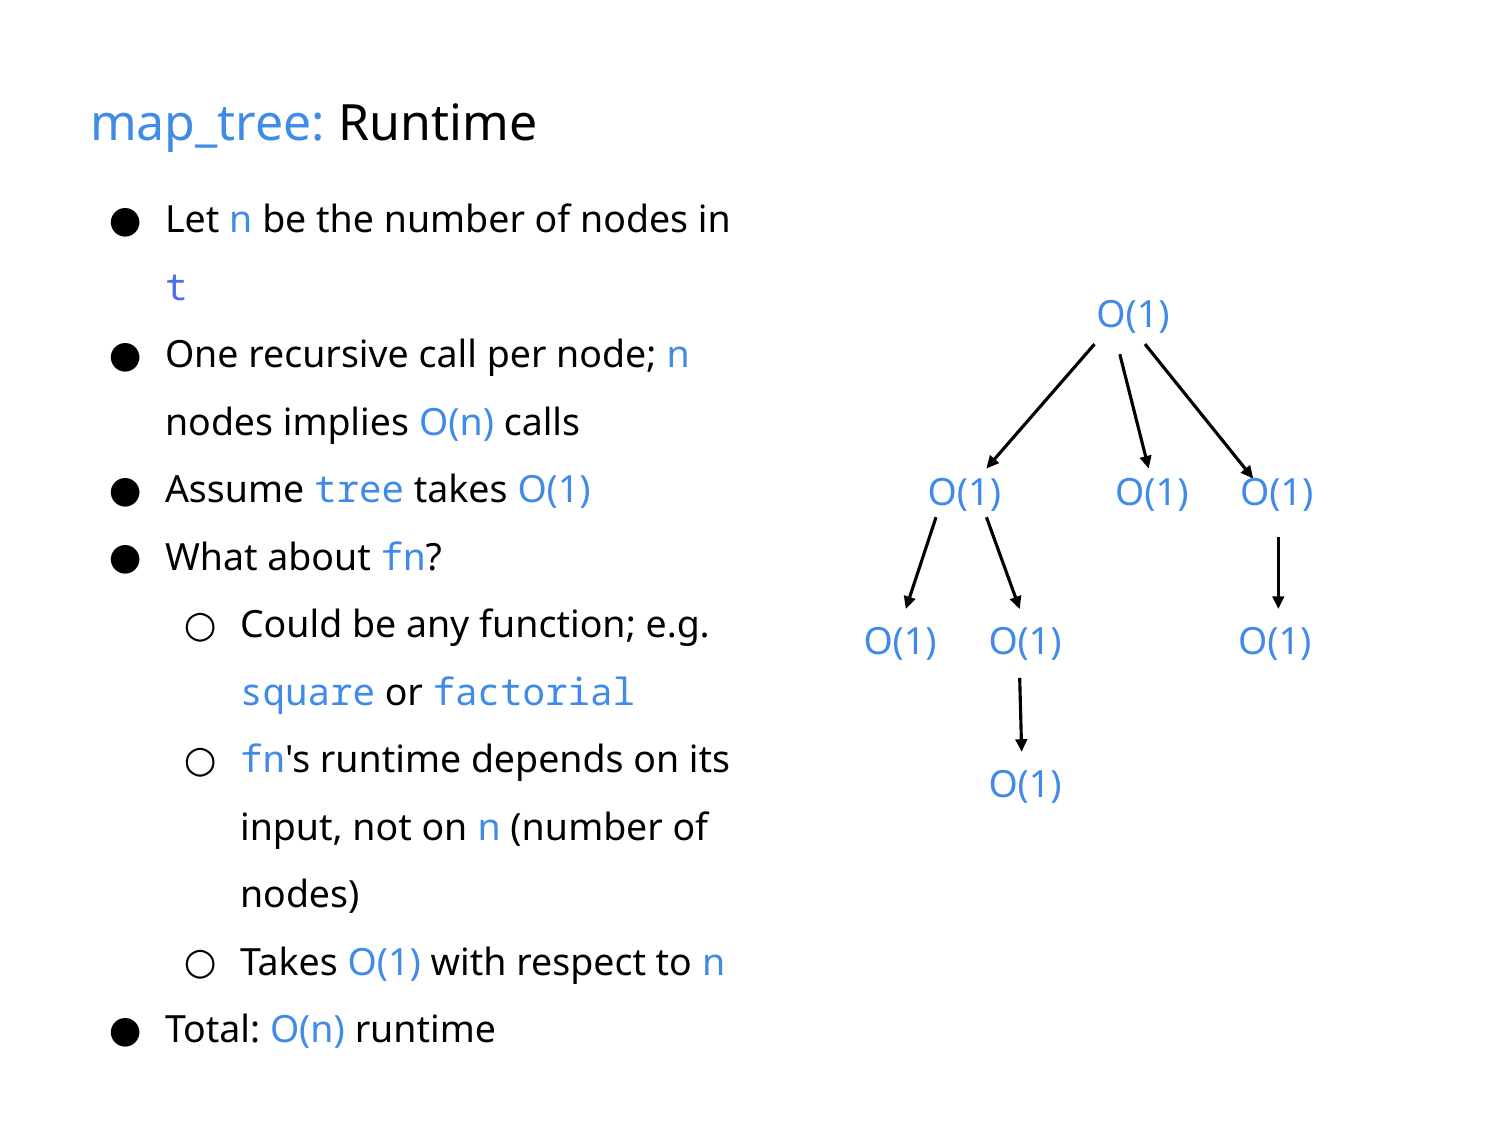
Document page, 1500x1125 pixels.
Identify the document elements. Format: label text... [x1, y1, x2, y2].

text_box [838, 281, 1339, 815]
list Let n be the number of nodes in t One recursive call per node; n nodes implies O(n) calls Assume tree takes O(1) What about fn? Could be any function; e.g. square or factorial fn's runtime depends on its input, not on n (number of nodes) Takes O(1) with respect to n Total: O(n) runtime [75, 166, 765, 1078]
title map_tree: Runtime [75, 36, 1425, 166]
